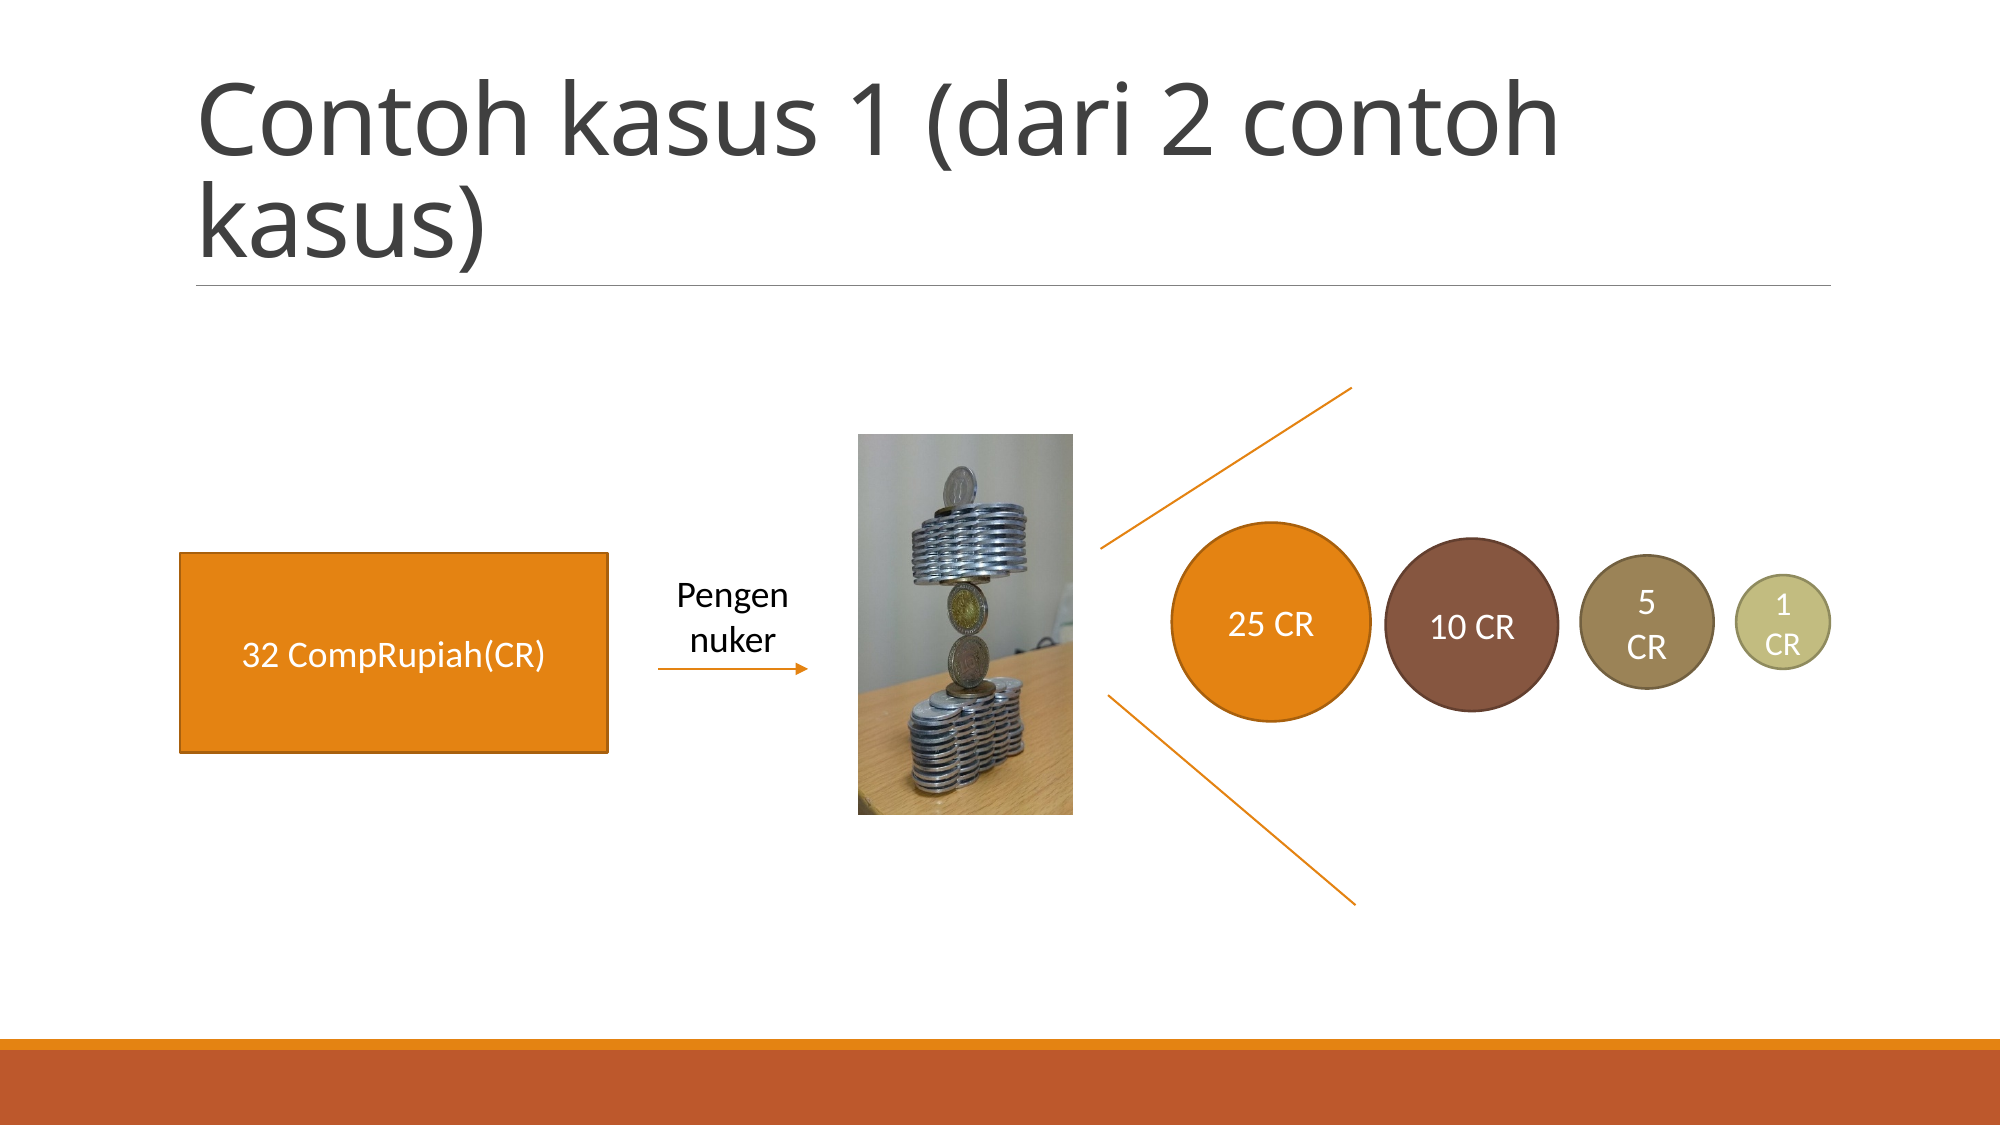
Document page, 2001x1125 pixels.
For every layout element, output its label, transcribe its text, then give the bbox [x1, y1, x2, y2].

picture [858, 434, 1073, 816]
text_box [1100, 387, 1353, 550]
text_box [651, 562, 815, 670]
text_box 1 CR [1734, 573, 1832, 671]
title Contoh kasus 1 (dari 2 contoh kasus) [180, 47, 1830, 285]
text_box 5 CR [1579, 554, 1715, 690]
text_box 25 CR [1170, 557, 1372, 691]
text_box 32 CompRupiah(CR) [179, 552, 609, 754]
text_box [1107, 694, 1357, 906]
text_box 10 CR [1384, 537, 1560, 713]
